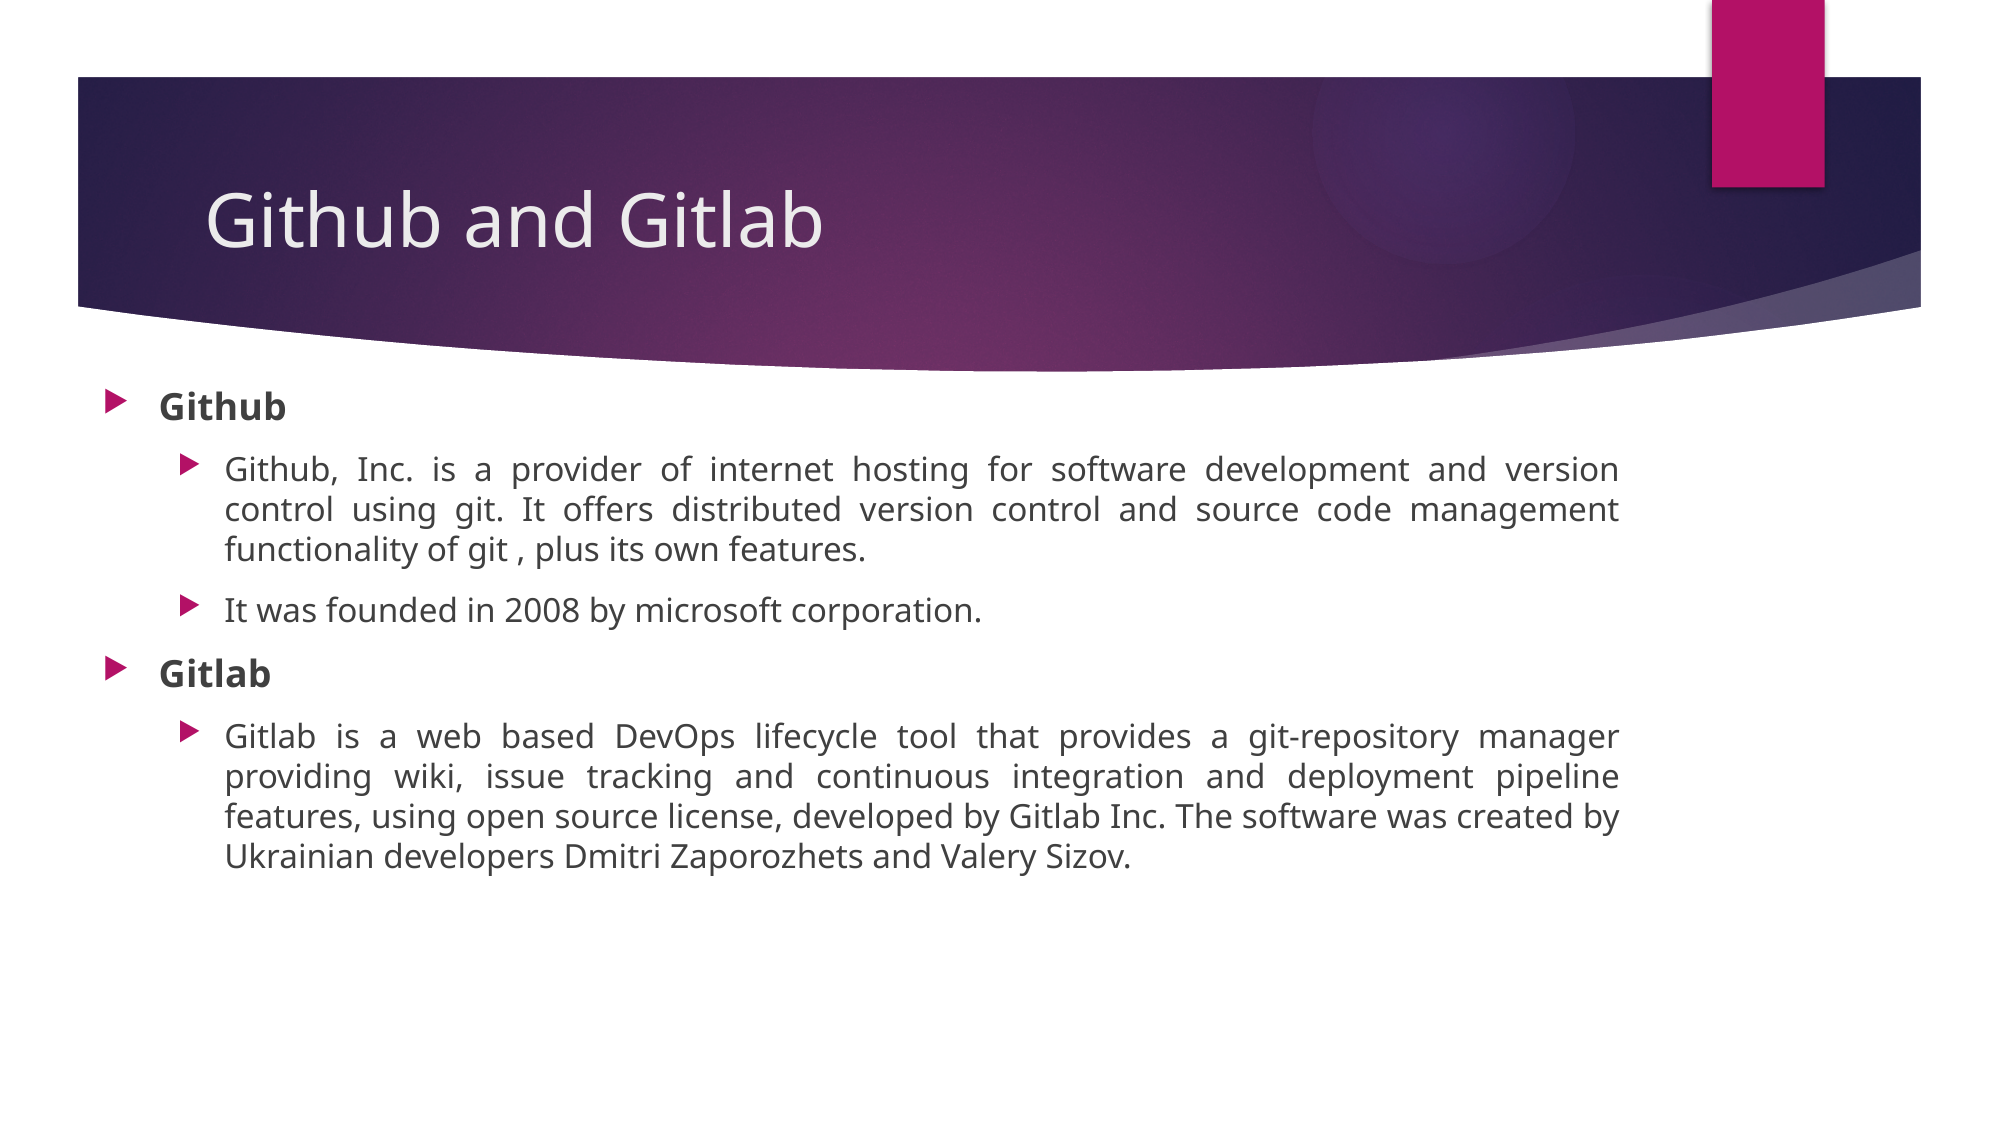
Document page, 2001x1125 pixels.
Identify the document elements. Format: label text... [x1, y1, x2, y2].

list Github Github, Inc. is a provider of internet hosting for software development and version control using git. It offers distributed version control and source code management functionality of git , plus its own features. It was founded in 2008 by microsoft corporation. Gitlab Gitlab is a web based DevOps lifecycle tool that provides a git-repository manager providing wiki, issue tracking and continuous integration and deployment pipeline features, using open source license, developed by Gitlab Inc. The software was created by Ukrainian developers Dmitri Zaporozhets and Valery Sizov. [87, 375, 1638, 988]
title Github and Gitlab [189, 159, 1627, 276]
